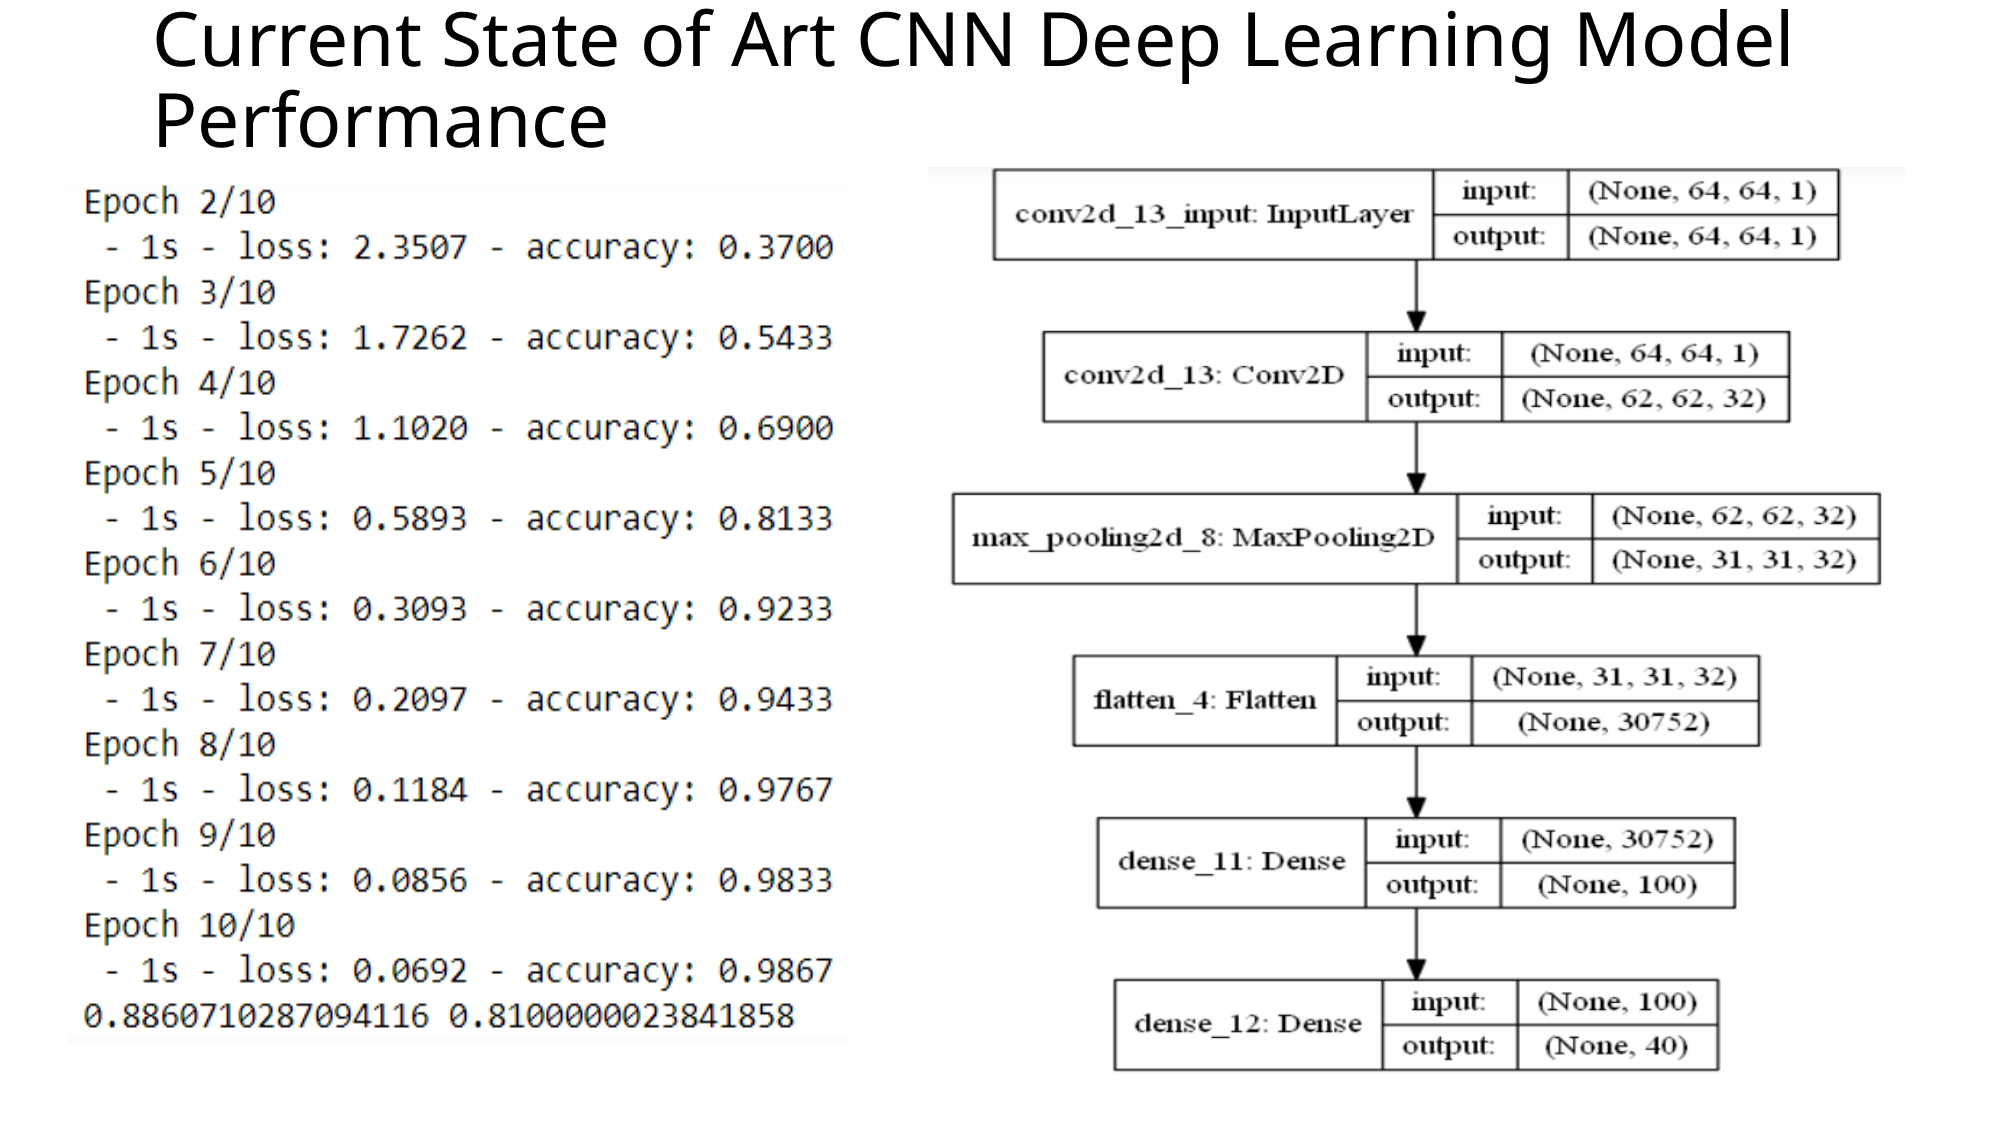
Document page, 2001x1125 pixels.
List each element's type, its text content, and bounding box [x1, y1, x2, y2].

picture [67, 184, 849, 1043]
title Current State of Art CNN Deep Learning Model Performance [137, 29, 1863, 137]
picture [928, 167, 1906, 1078]
